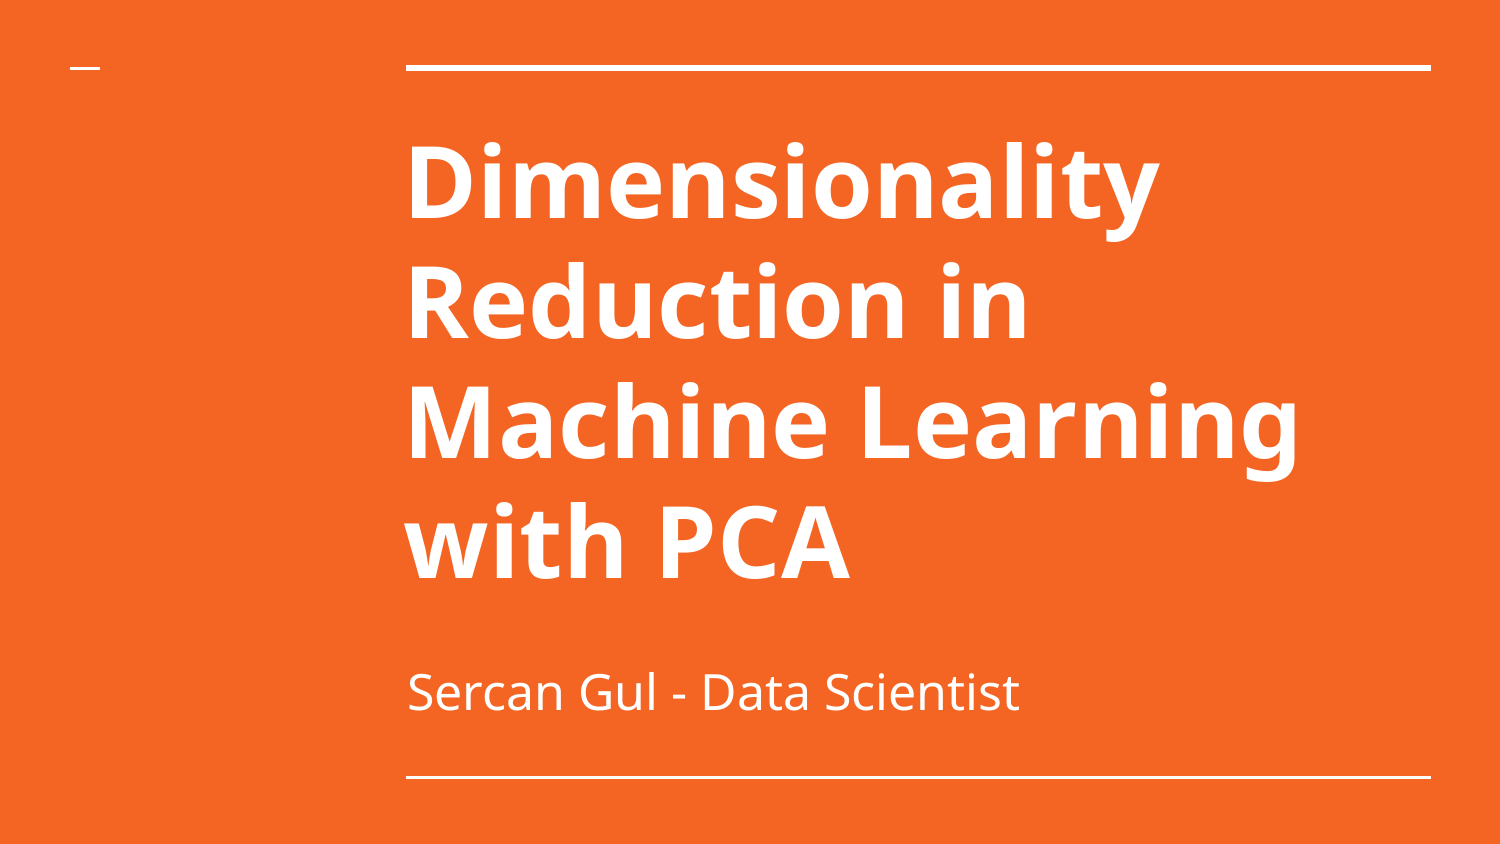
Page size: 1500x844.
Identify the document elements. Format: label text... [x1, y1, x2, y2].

subtitle Sercan Gul - Data Scientist [392, 531, 1431, 735]
title Dimensionality Reduction in Machine Learning with PCA [389, 103, 1428, 357]
